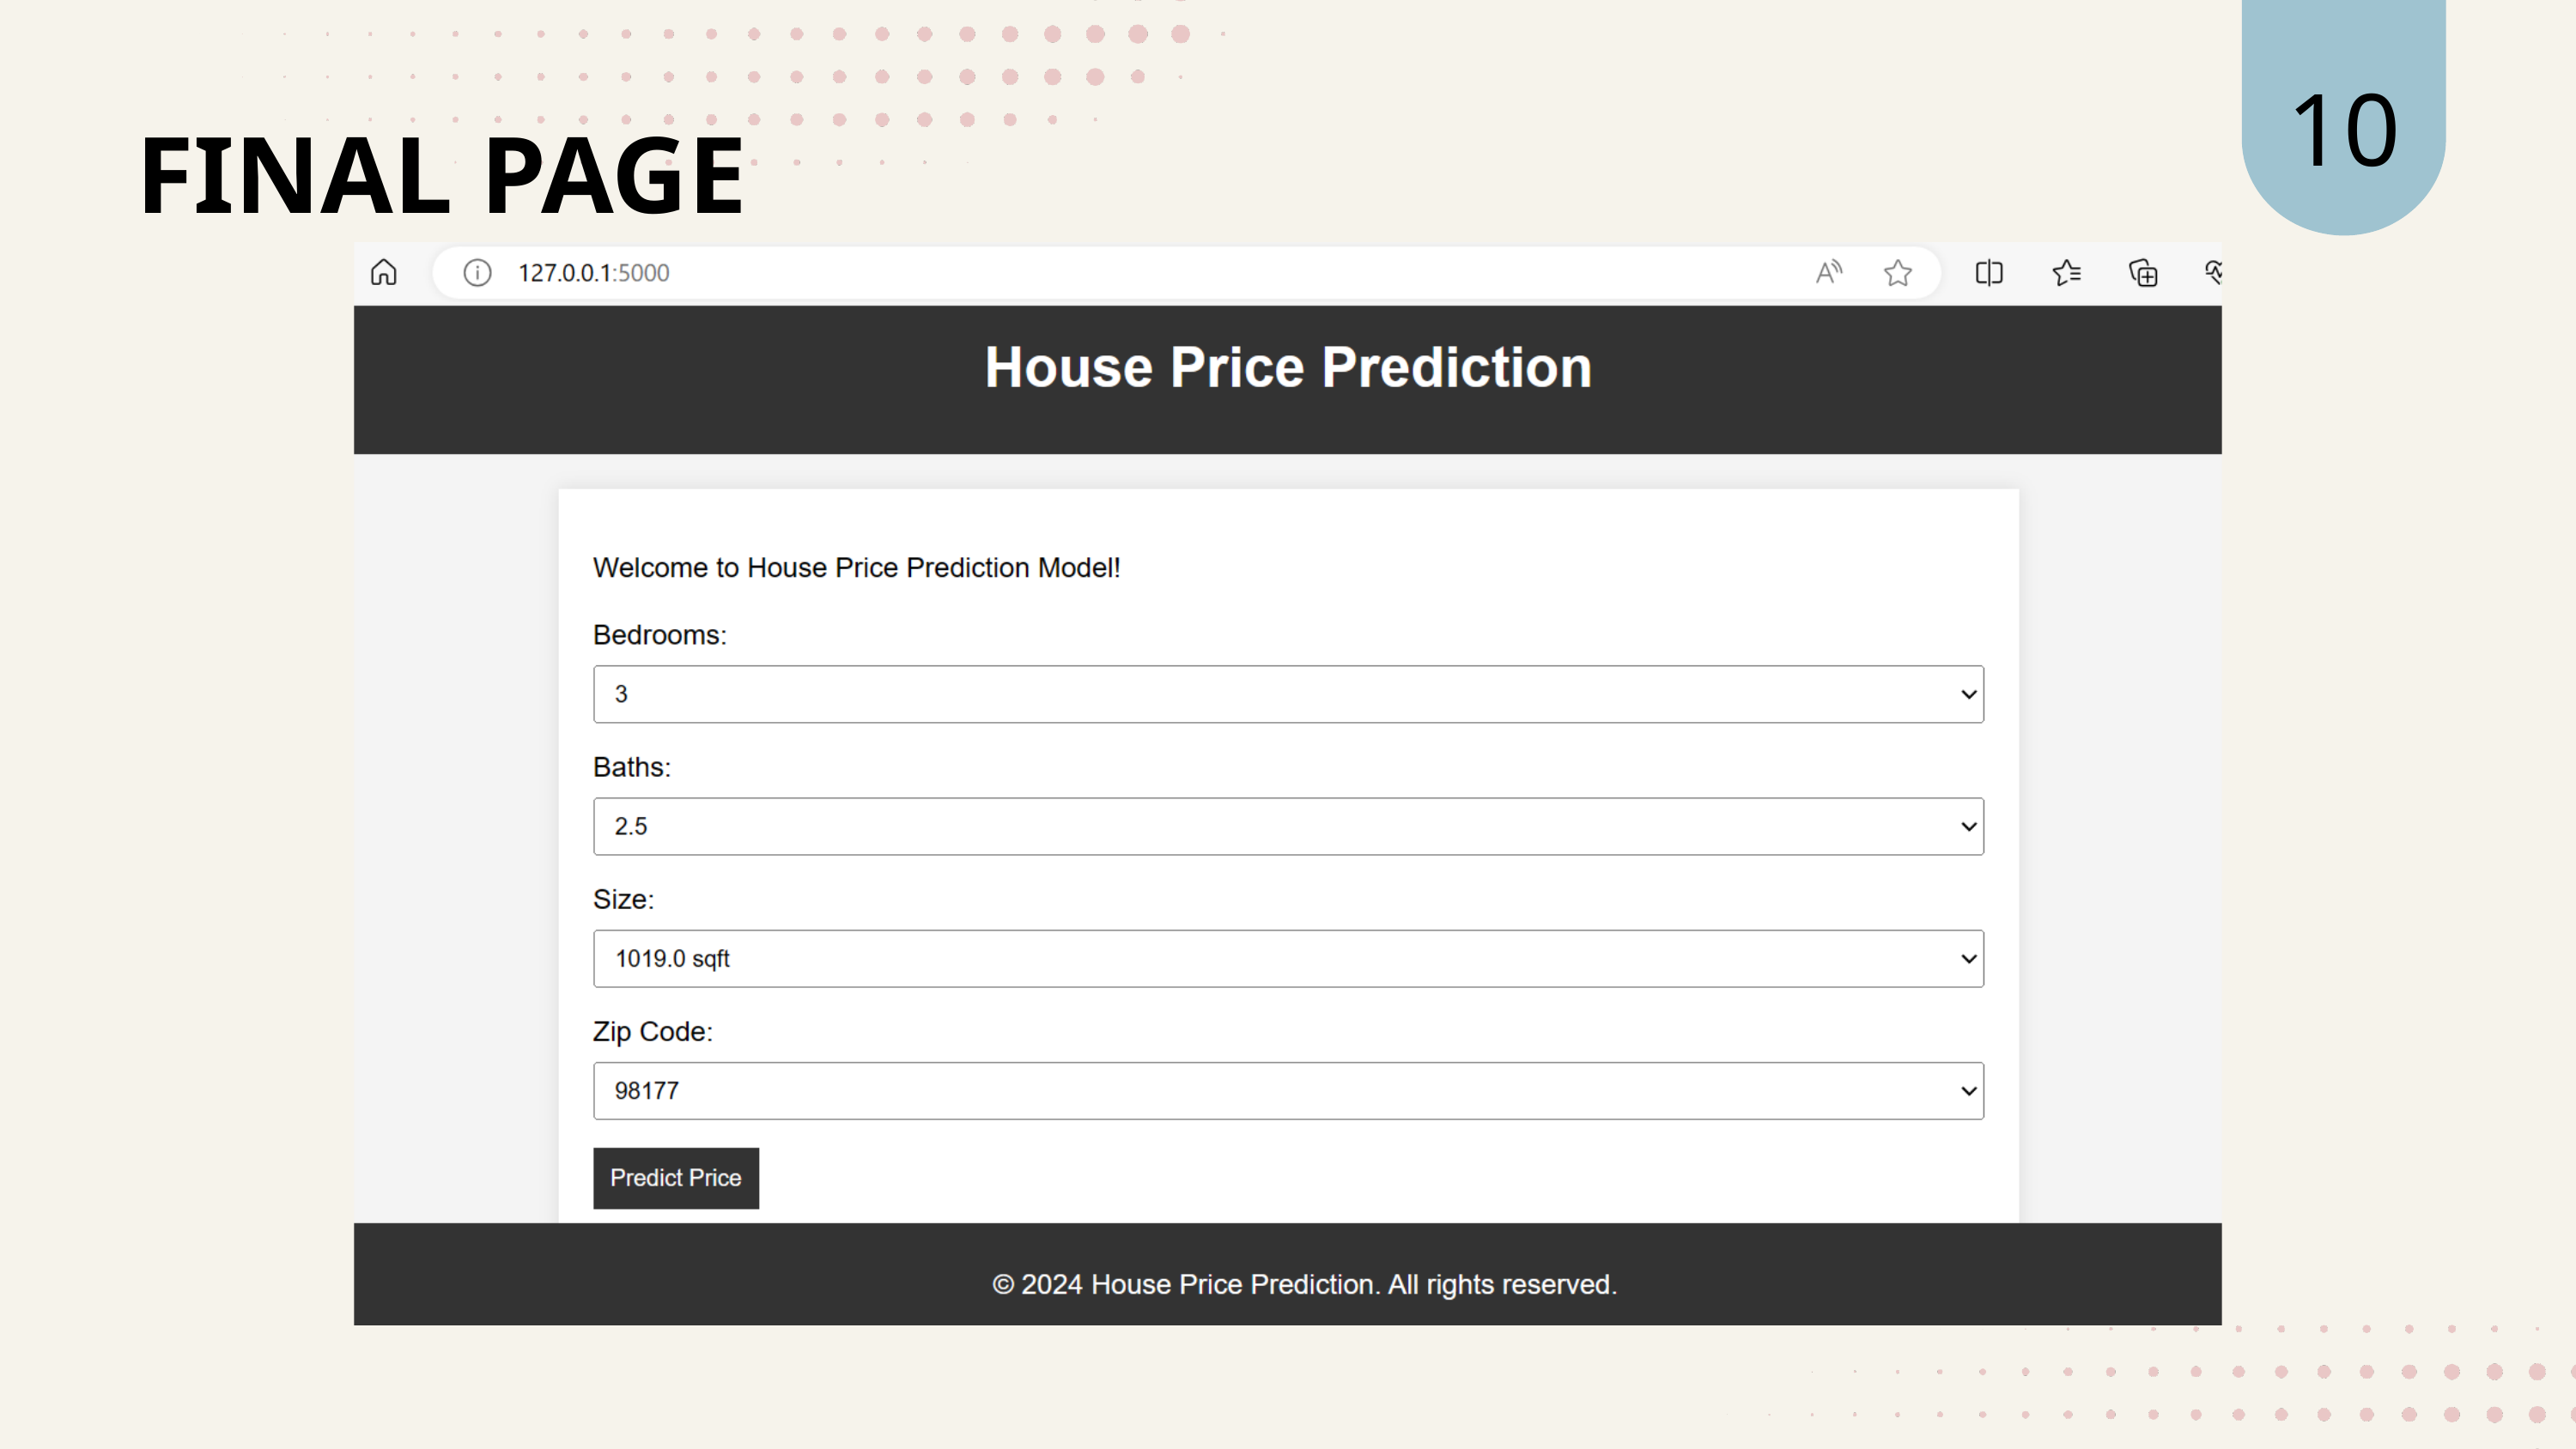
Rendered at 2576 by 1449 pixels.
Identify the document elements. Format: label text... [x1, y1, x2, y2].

text_box [1684, 1325, 2576, 1449]
text_box FINAL PAGE [0, 87, 1586, 235]
text_box [199, 0, 1230, 87]
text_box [2233, 0, 2455, 236]
text_box [354, 242, 2222, 1325]
